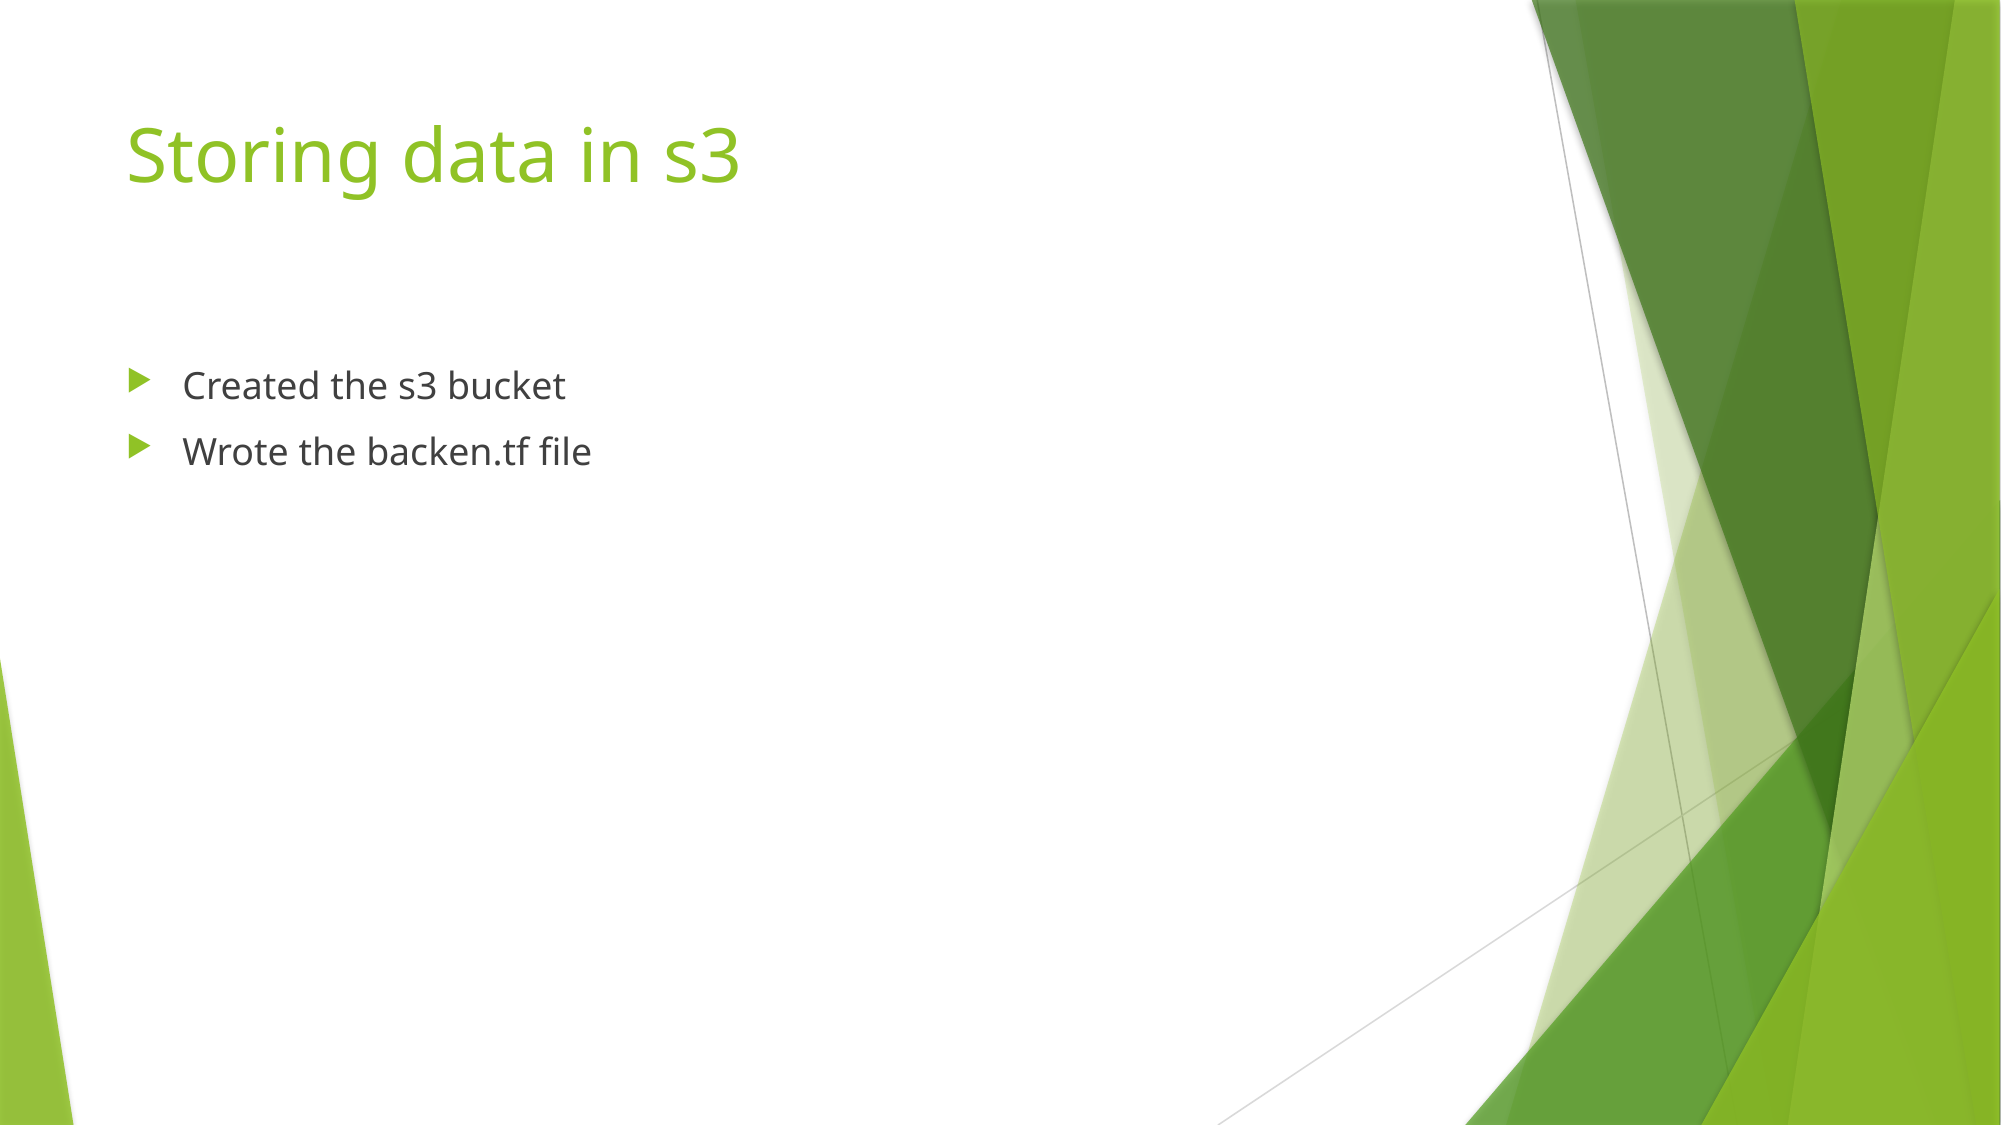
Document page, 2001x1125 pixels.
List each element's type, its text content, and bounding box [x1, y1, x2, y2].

list Created the s3 bucket Wrote the backen.tf file [111, 354, 1522, 992]
title Storing data in s3 [111, 99, 1522, 317]
